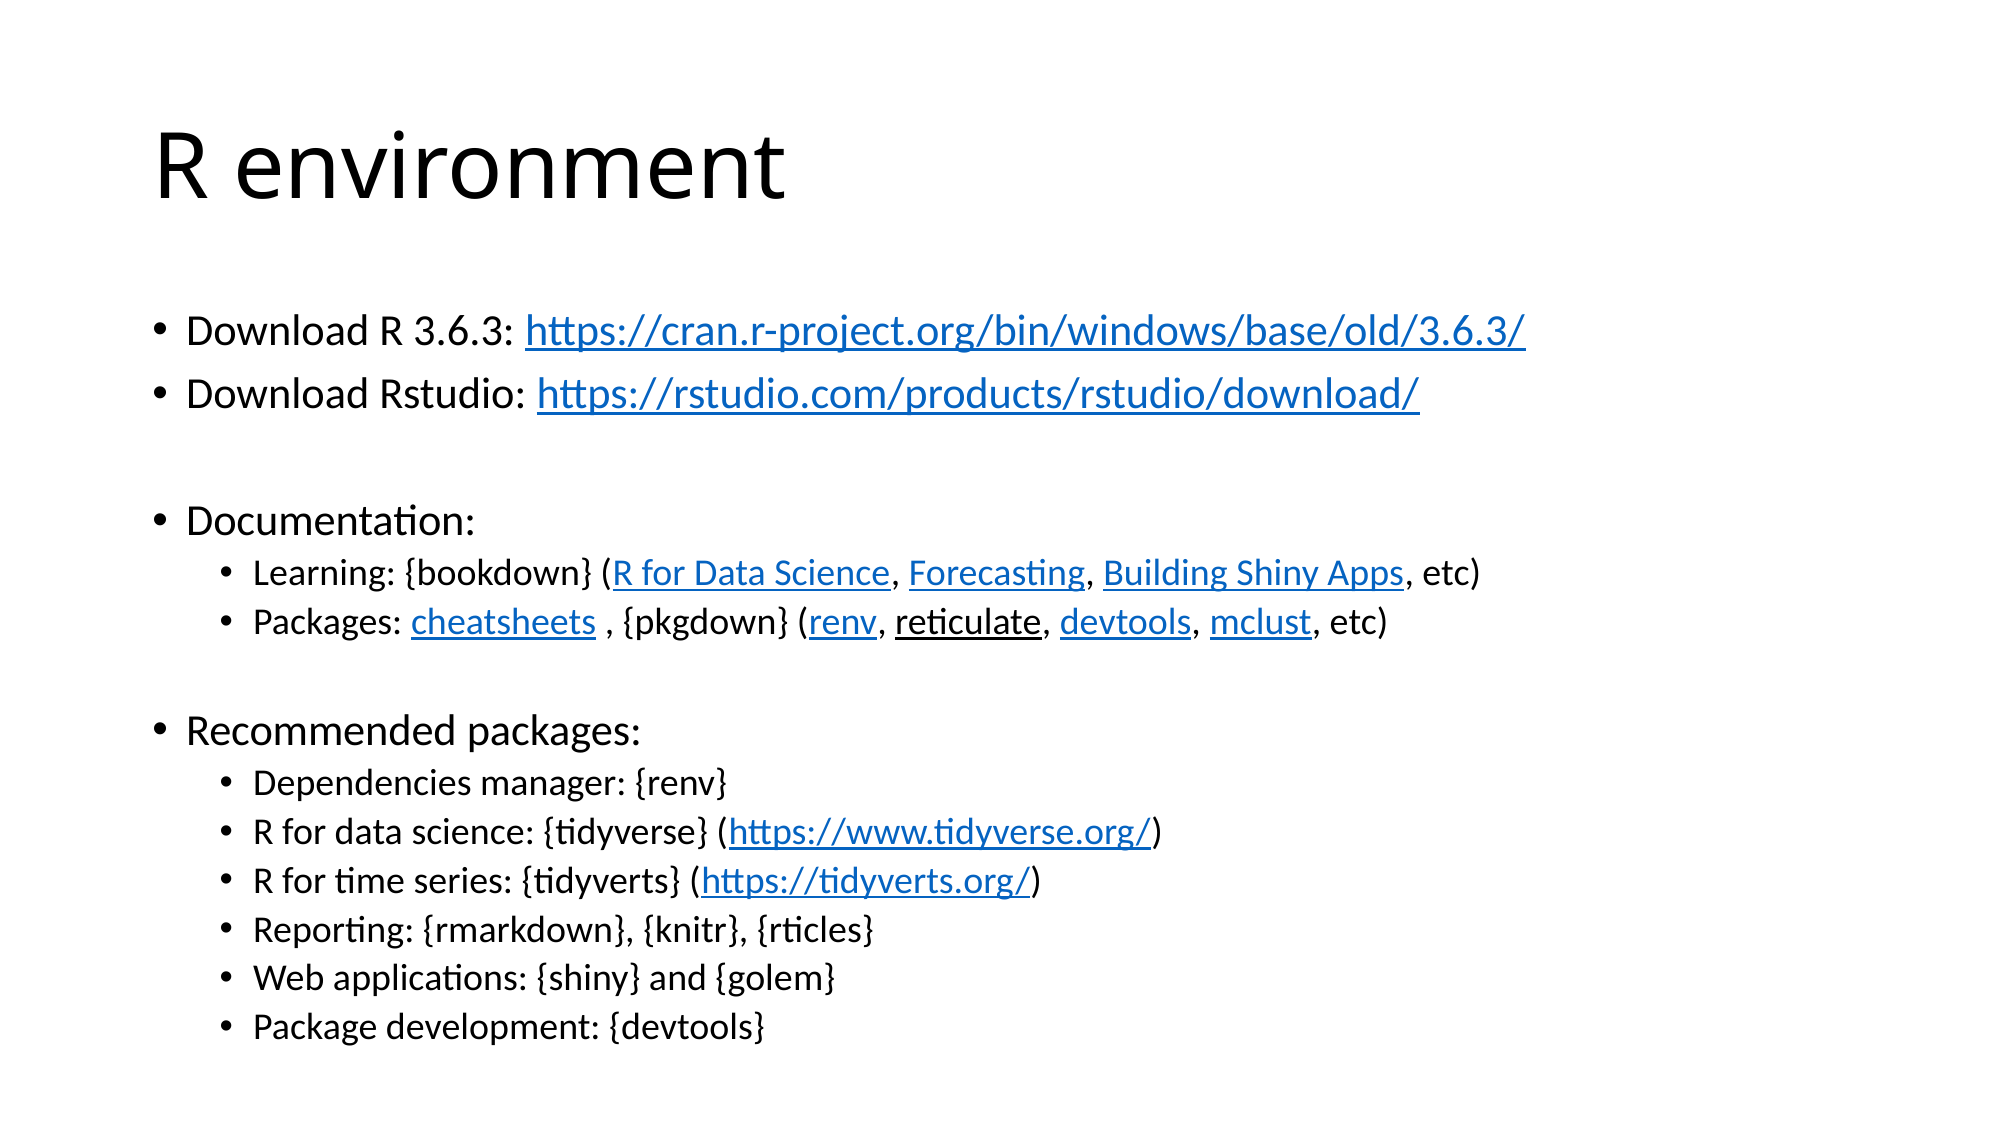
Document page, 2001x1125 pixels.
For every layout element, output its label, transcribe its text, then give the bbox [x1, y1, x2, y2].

list Download R 3.6.3: https://cran.r-project.org/bin/windows/base/old/3.6.3/ Download Rstudio: https://rstudio.com/products/rstudio/download/ Documentation: Learning: {bookdown} (R for Data Science, Forecasting, Building Shiny Apps, etc) Packages: cheatsheets , {pkgdown} (renv, reticulate, devtools, mclust, etc) Recommended packages: Dependencies manager: {renv} R for data science: {tidyverse} (https://www.tidyverse.org/) R for time series: {tidyverts} (https://tidyverts.org/) Reporting: {rmarkdown}, {knitr}, {rticles} Web applications: {shiny} and {golem} Package development: {devtools} [137, 299, 1863, 1066]
title R environment [137, 59, 1863, 278]
